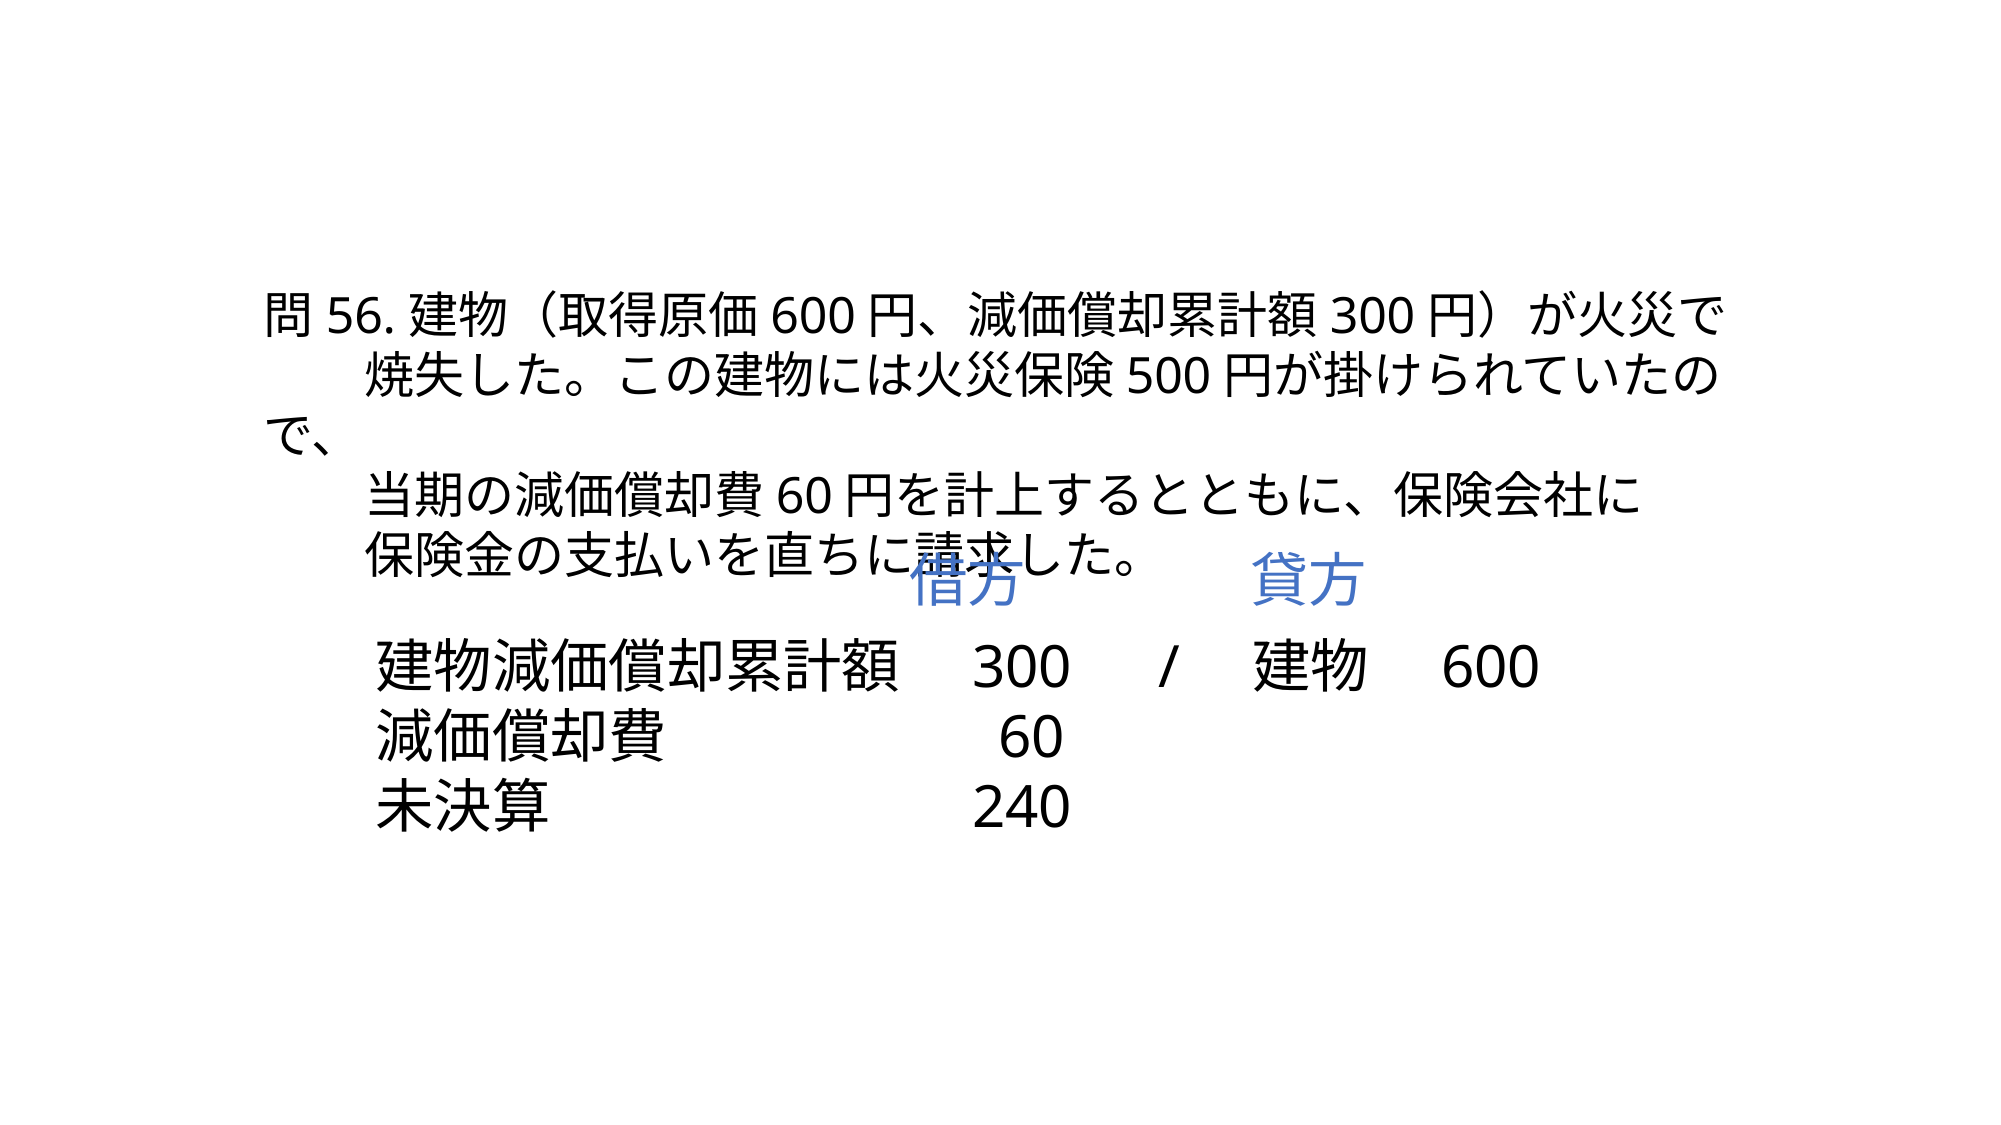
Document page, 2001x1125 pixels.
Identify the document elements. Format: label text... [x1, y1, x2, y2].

text_box 貸方 [1235, 535, 1410, 621]
text_box 建物減価償却累計額 300 / 建物 600 減価償却費 60 未決算 240 [361, 621, 1688, 847]
text_box 借方 [894, 535, 1069, 621]
text_box 問56.建物（取得原価600円、減価償却累計額300円）が火災で 焼失した。この建物には火災保険500円が掛けられていたので、 当期の減価償却費60円を計上するとともに、保険会社に 保険金の支払いを直ちに請求した。 [249, 275, 1784, 591]
